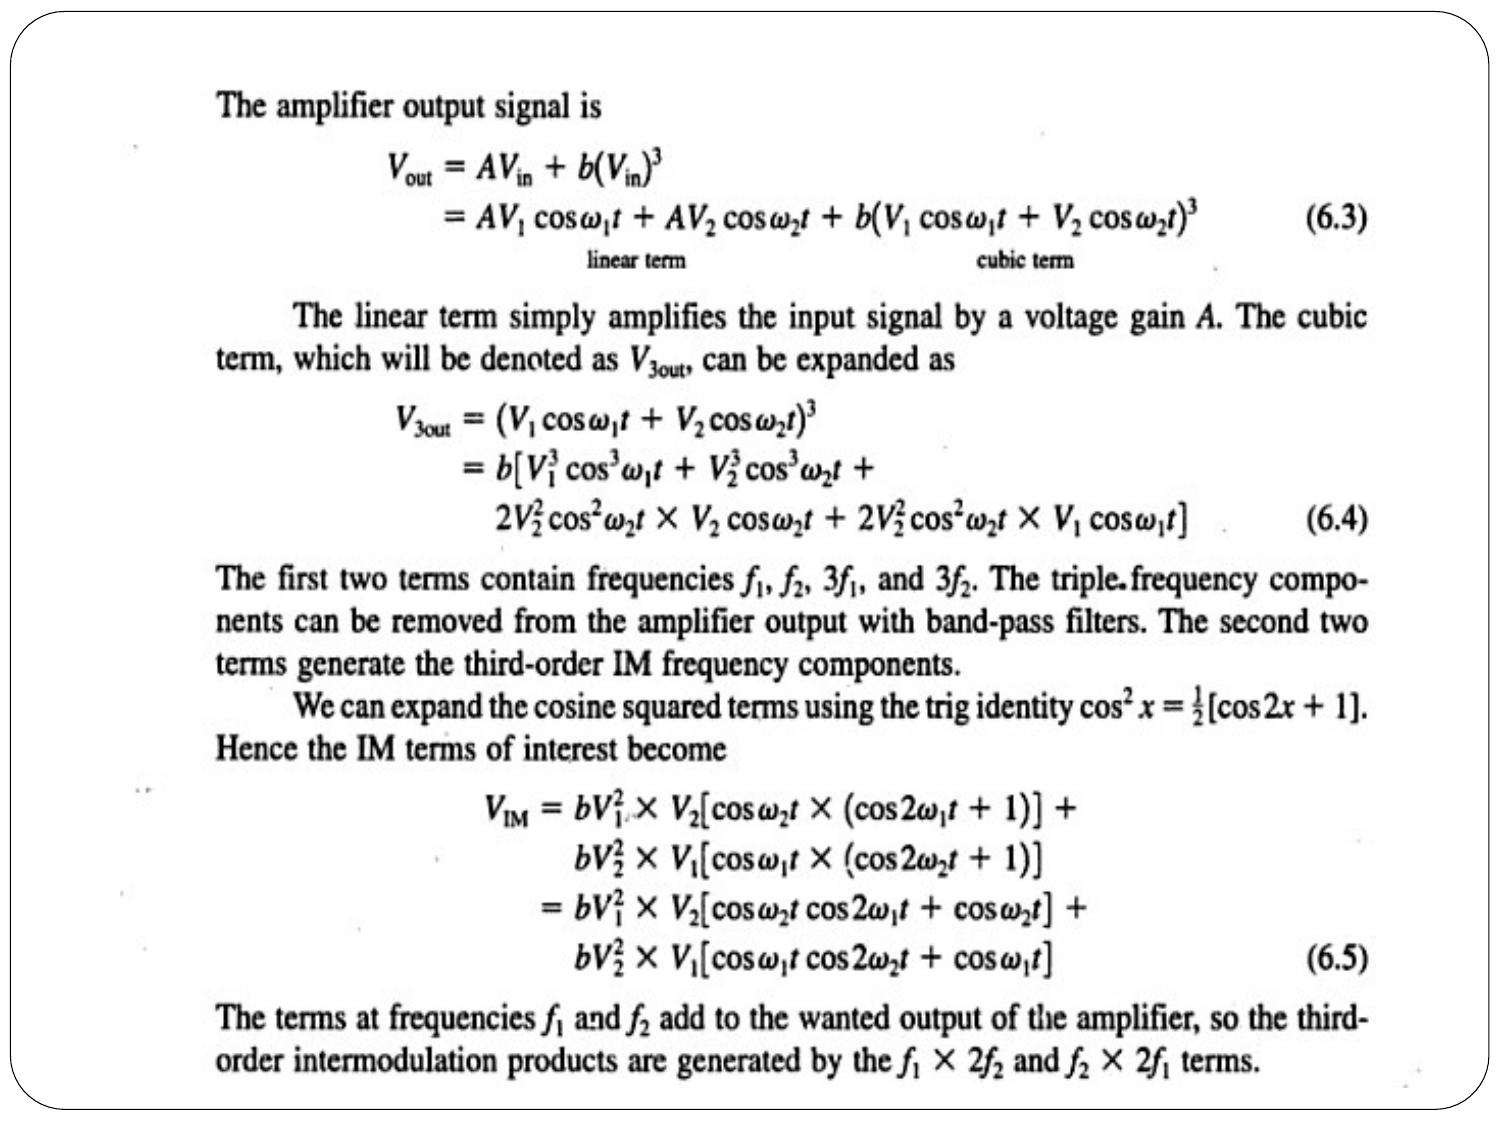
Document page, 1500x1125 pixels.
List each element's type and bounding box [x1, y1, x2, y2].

picture [120, 89, 1422, 1088]
